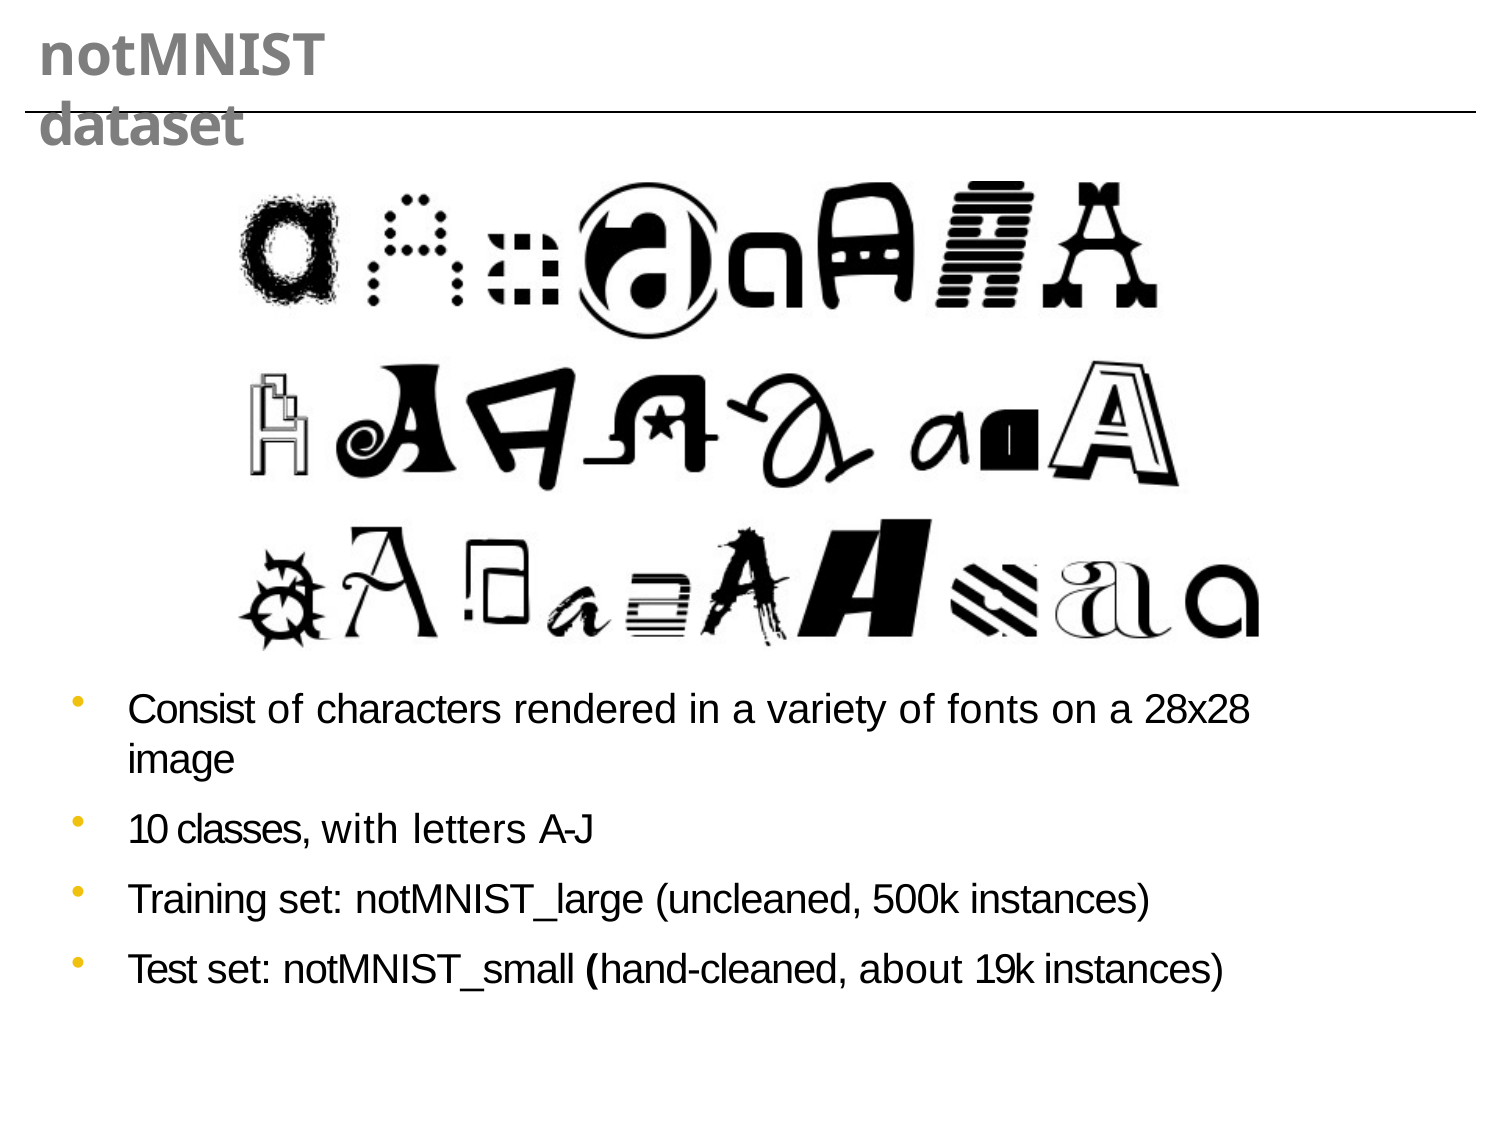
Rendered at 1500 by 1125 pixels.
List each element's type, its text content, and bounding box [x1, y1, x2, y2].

text_box [238, 181, 1259, 651]
text_box Consist of characters rendered in a variety of fonts on a 28x28 image 10 classes, with letters A-J Training set: notMNIST_large (uncleaned, 500k instances) Test set: notMNIST_small (hand-cleaned, about 19k instances) [68, 659, 1352, 993]
title notMNIST dataset [36, 15, 492, 206]
